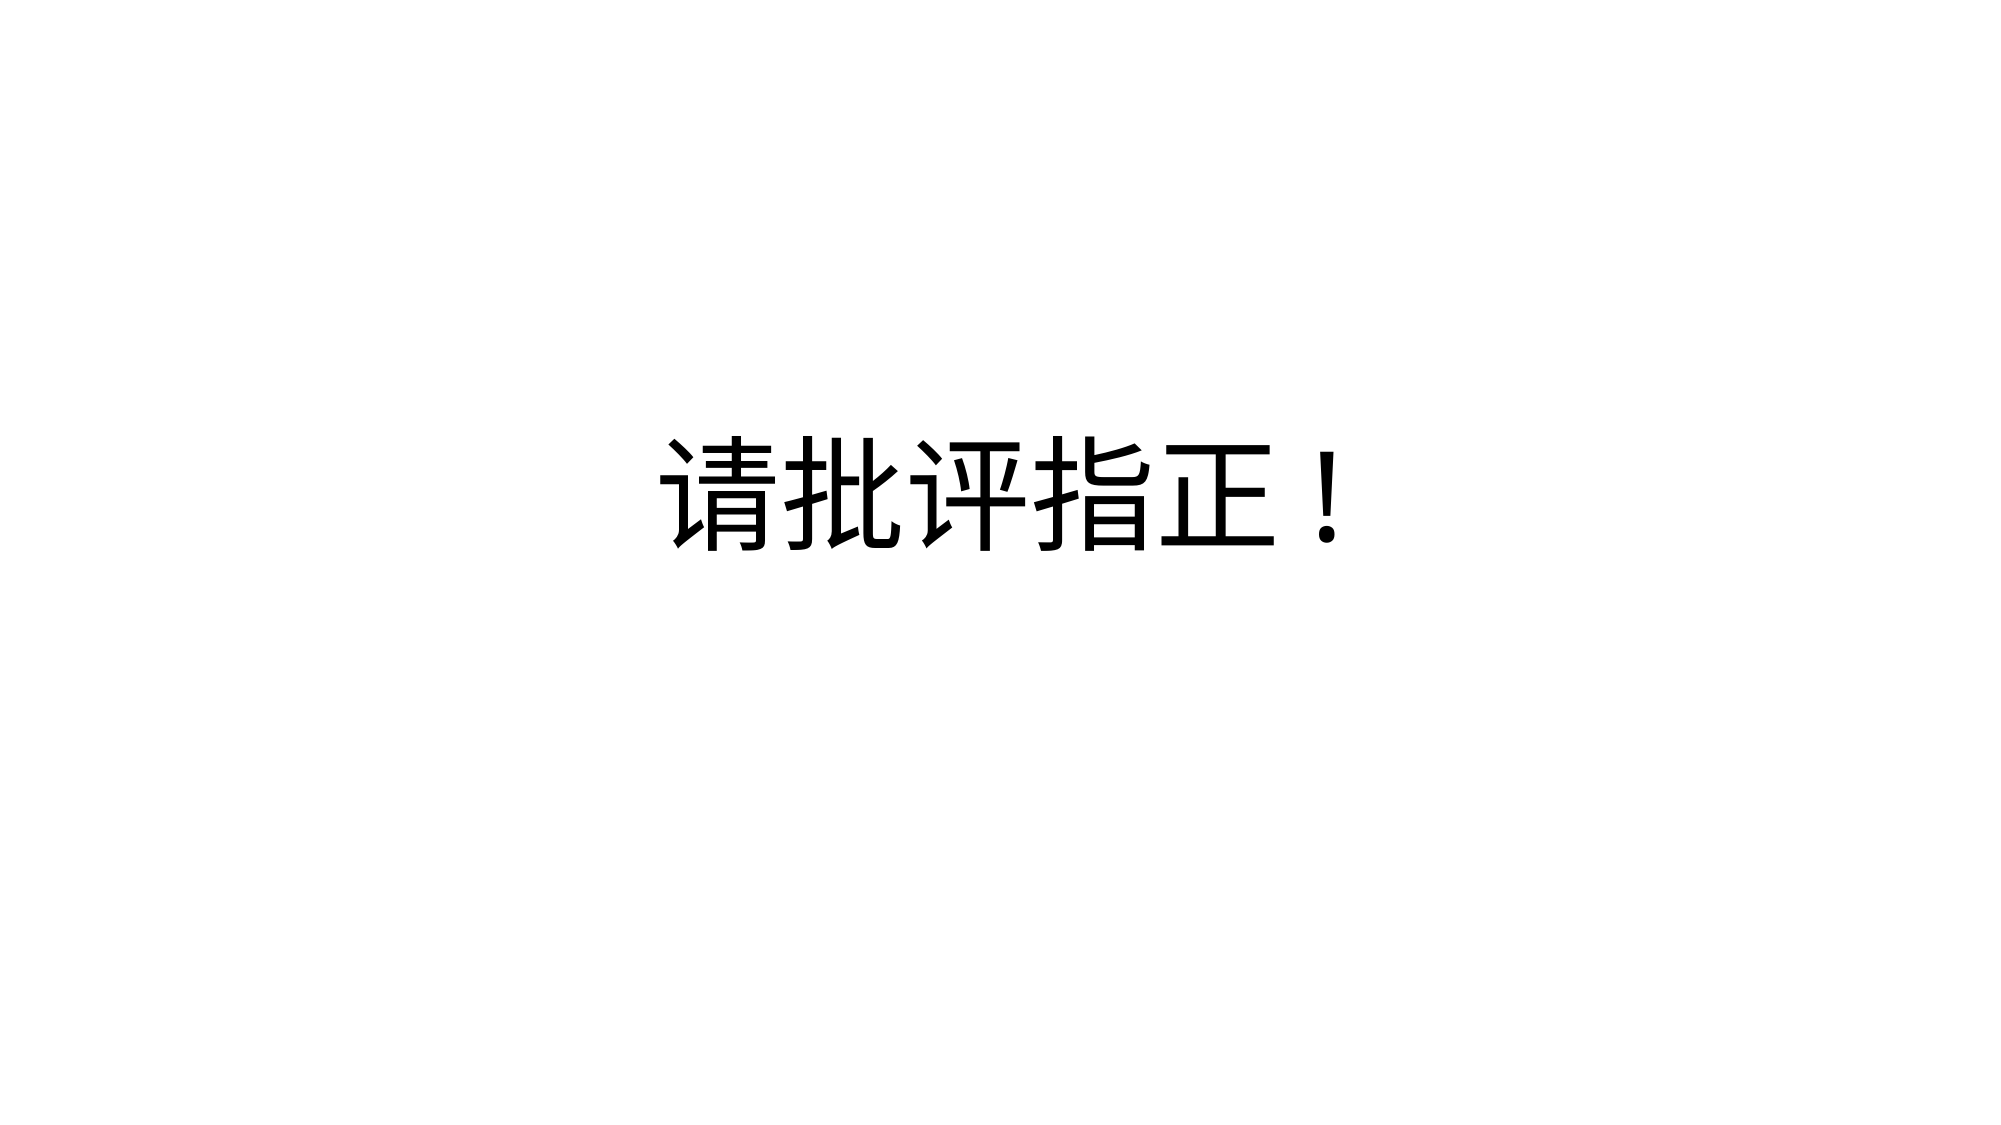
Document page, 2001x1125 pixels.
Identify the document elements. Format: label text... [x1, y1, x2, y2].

title 请批评指正! [249, 184, 1750, 576]
